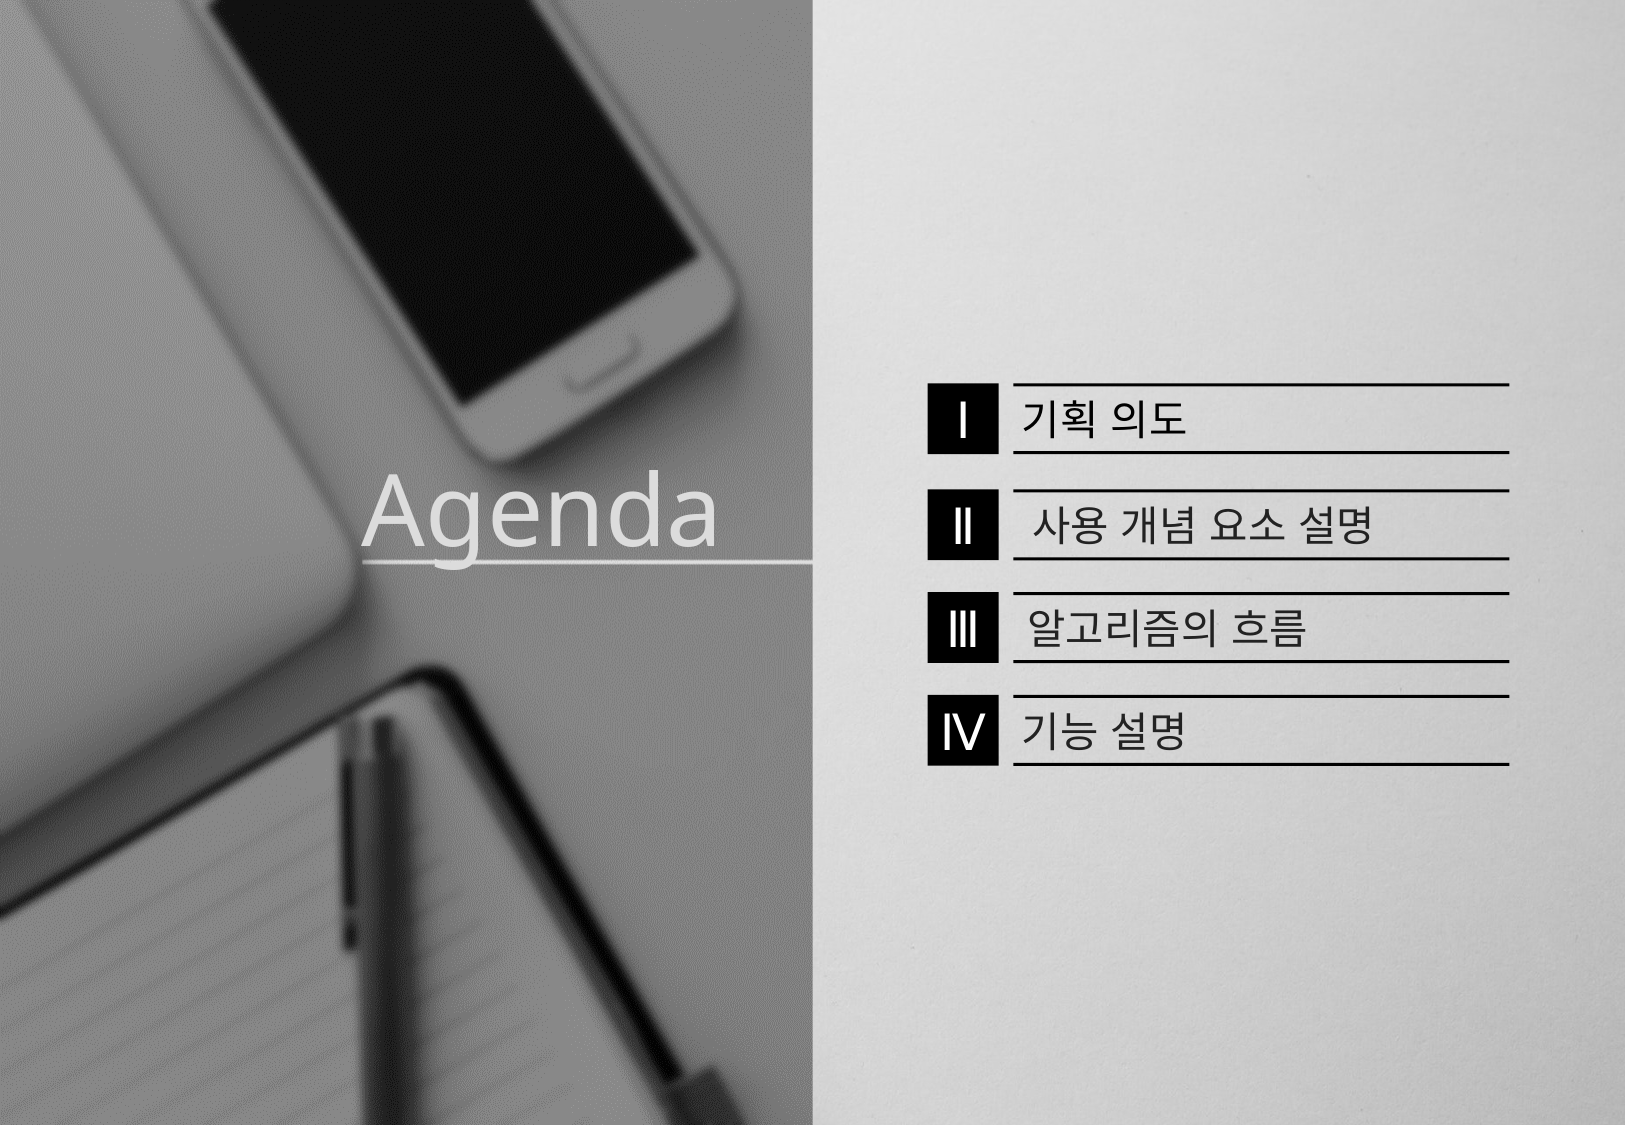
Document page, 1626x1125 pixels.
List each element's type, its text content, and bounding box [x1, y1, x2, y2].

text_box 사용 개념 요소 설명 [1031, 493, 1376, 556]
text_box 알고리즘의 흐름 [1027, 596, 1309, 659]
text_box [1012, 450, 1510, 455]
text_box Ⅲ [927, 592, 999, 663]
text_box Ⅳ [927, 694, 999, 766]
text_box [1012, 659, 1510, 664]
text_box Ⅱ [927, 489, 999, 561]
text_box [1012, 488, 1510, 493]
text_box [1012, 762, 1510, 767]
text_box [1012, 382, 1510, 387]
text_box [1012, 556, 1510, 561]
text_box Ⅰ [927, 383, 999, 455]
text_box [1012, 591, 1510, 596]
text_box 기획 의도 [1021, 387, 1188, 450]
text_box [1012, 694, 1510, 699]
text_box 기능 설명 [1021, 699, 1188, 762]
picture [0, 0, 1625, 1125]
